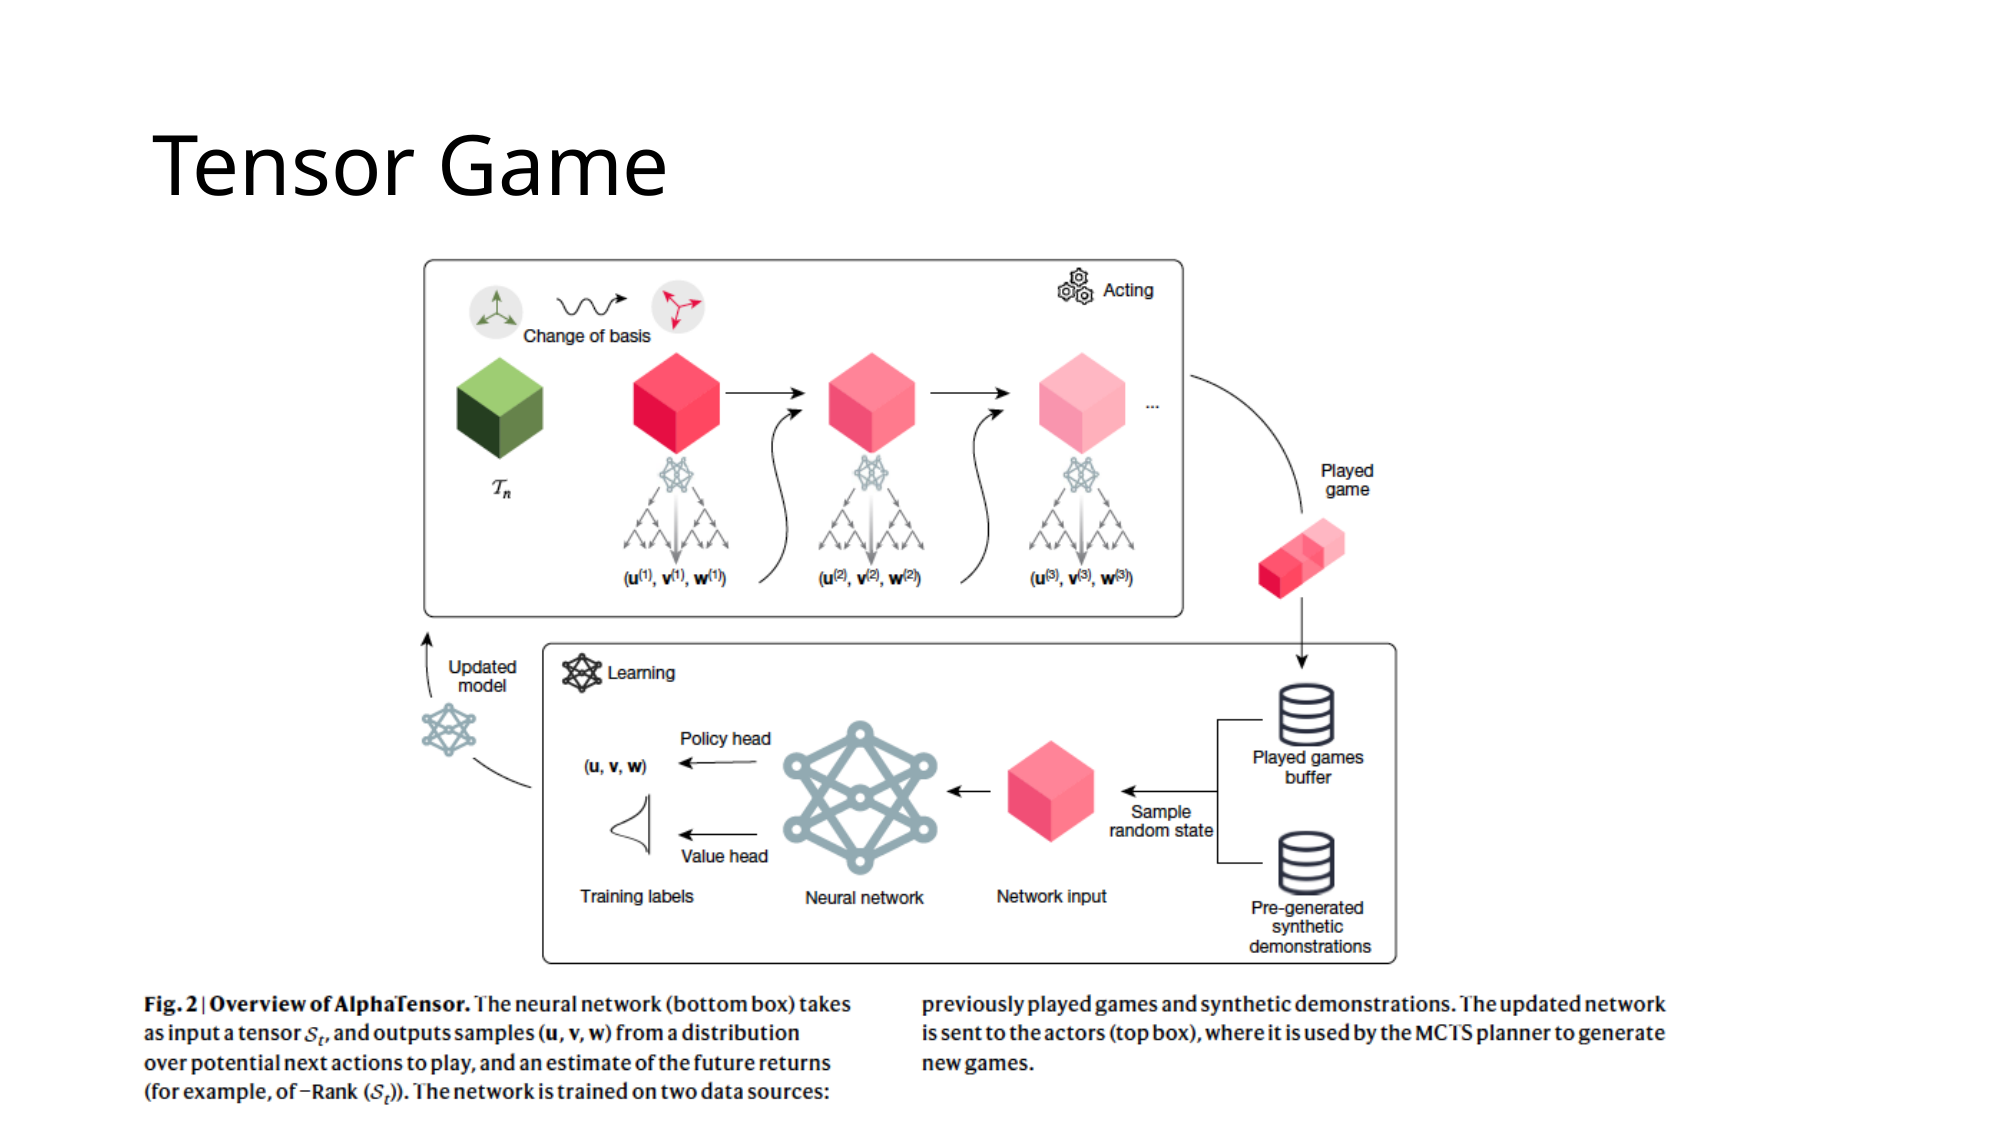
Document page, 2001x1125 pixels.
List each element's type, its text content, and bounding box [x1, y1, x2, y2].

picture [137, 232, 1687, 1112]
title Tensor Game [137, 59, 1863, 278]
